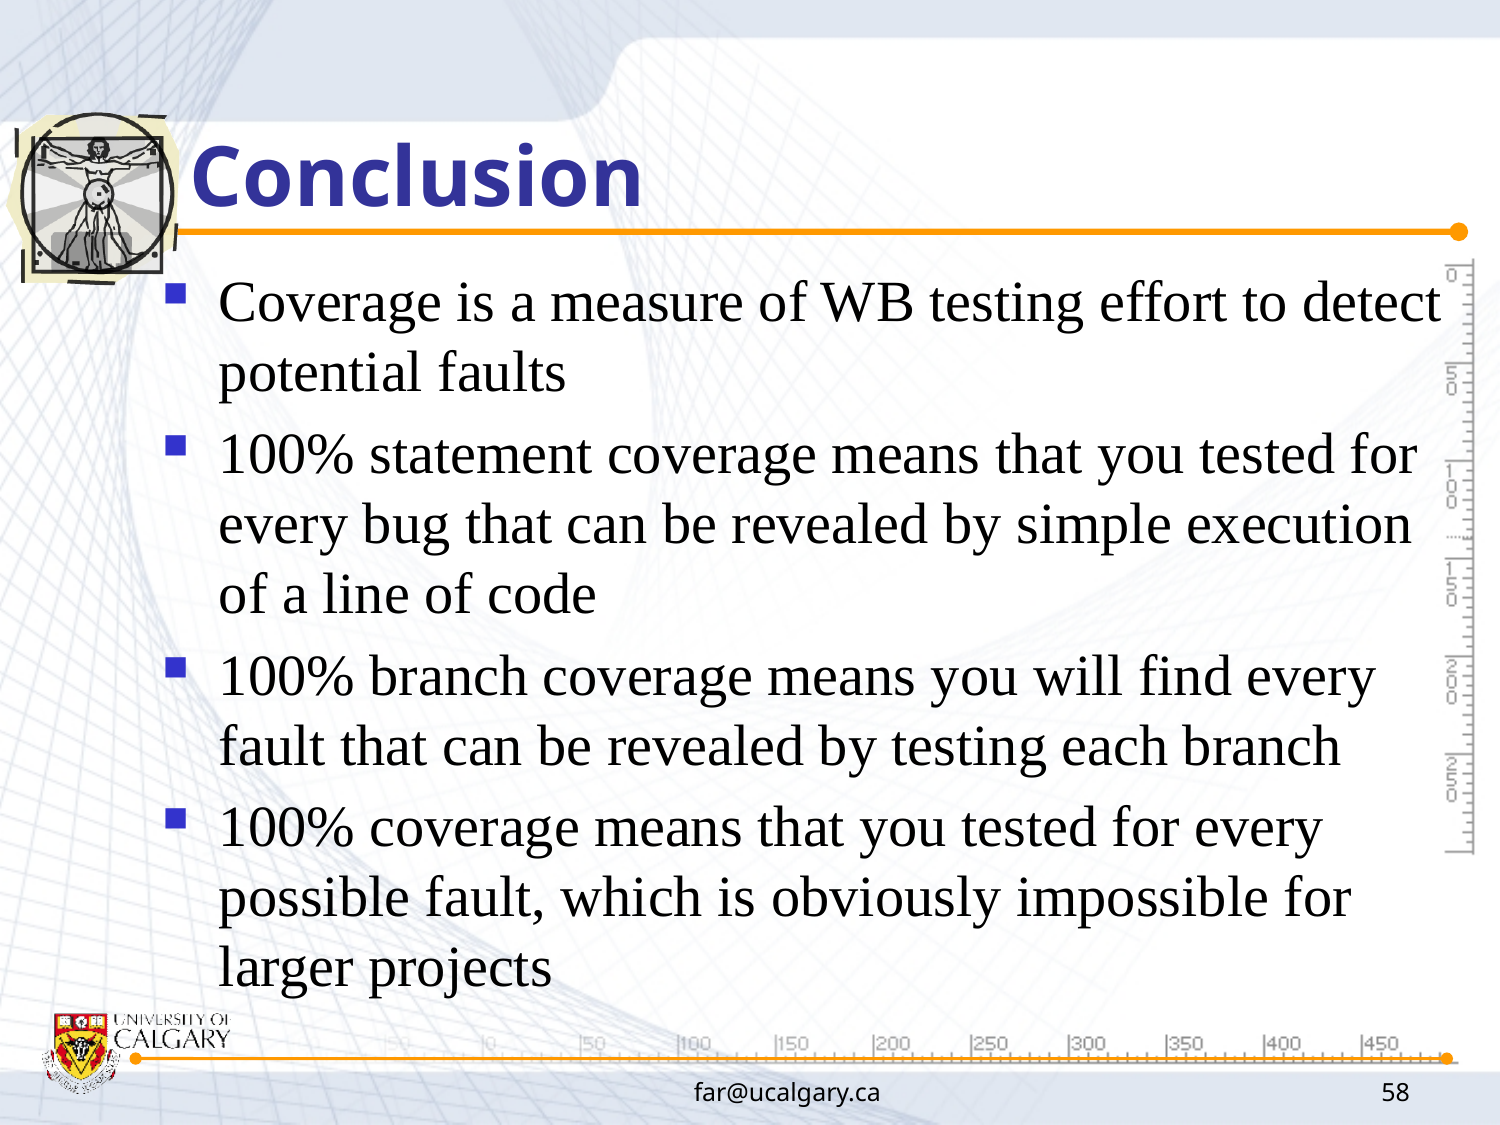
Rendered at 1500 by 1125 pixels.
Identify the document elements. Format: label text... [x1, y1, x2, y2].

picture [0, 0, 1500, 1125]
list Coverage is a measure of WB testing effort to detect potential faults 100% statement coverage means that you tested for every bug that can be revealed by simple execution of a line of code 100% branch coverage means you will find every fault that can be revealed by testing each branch 100% coverage means that you tested for every possible fault, which is obviously impossible for larger projects [147, 255, 1461, 1000]
footer far@ucalgary.ca [549, 1051, 1026, 1118]
slide_number 58 [1112, 1051, 1426, 1118]
title Conclusion [174, 42, 1468, 231]
